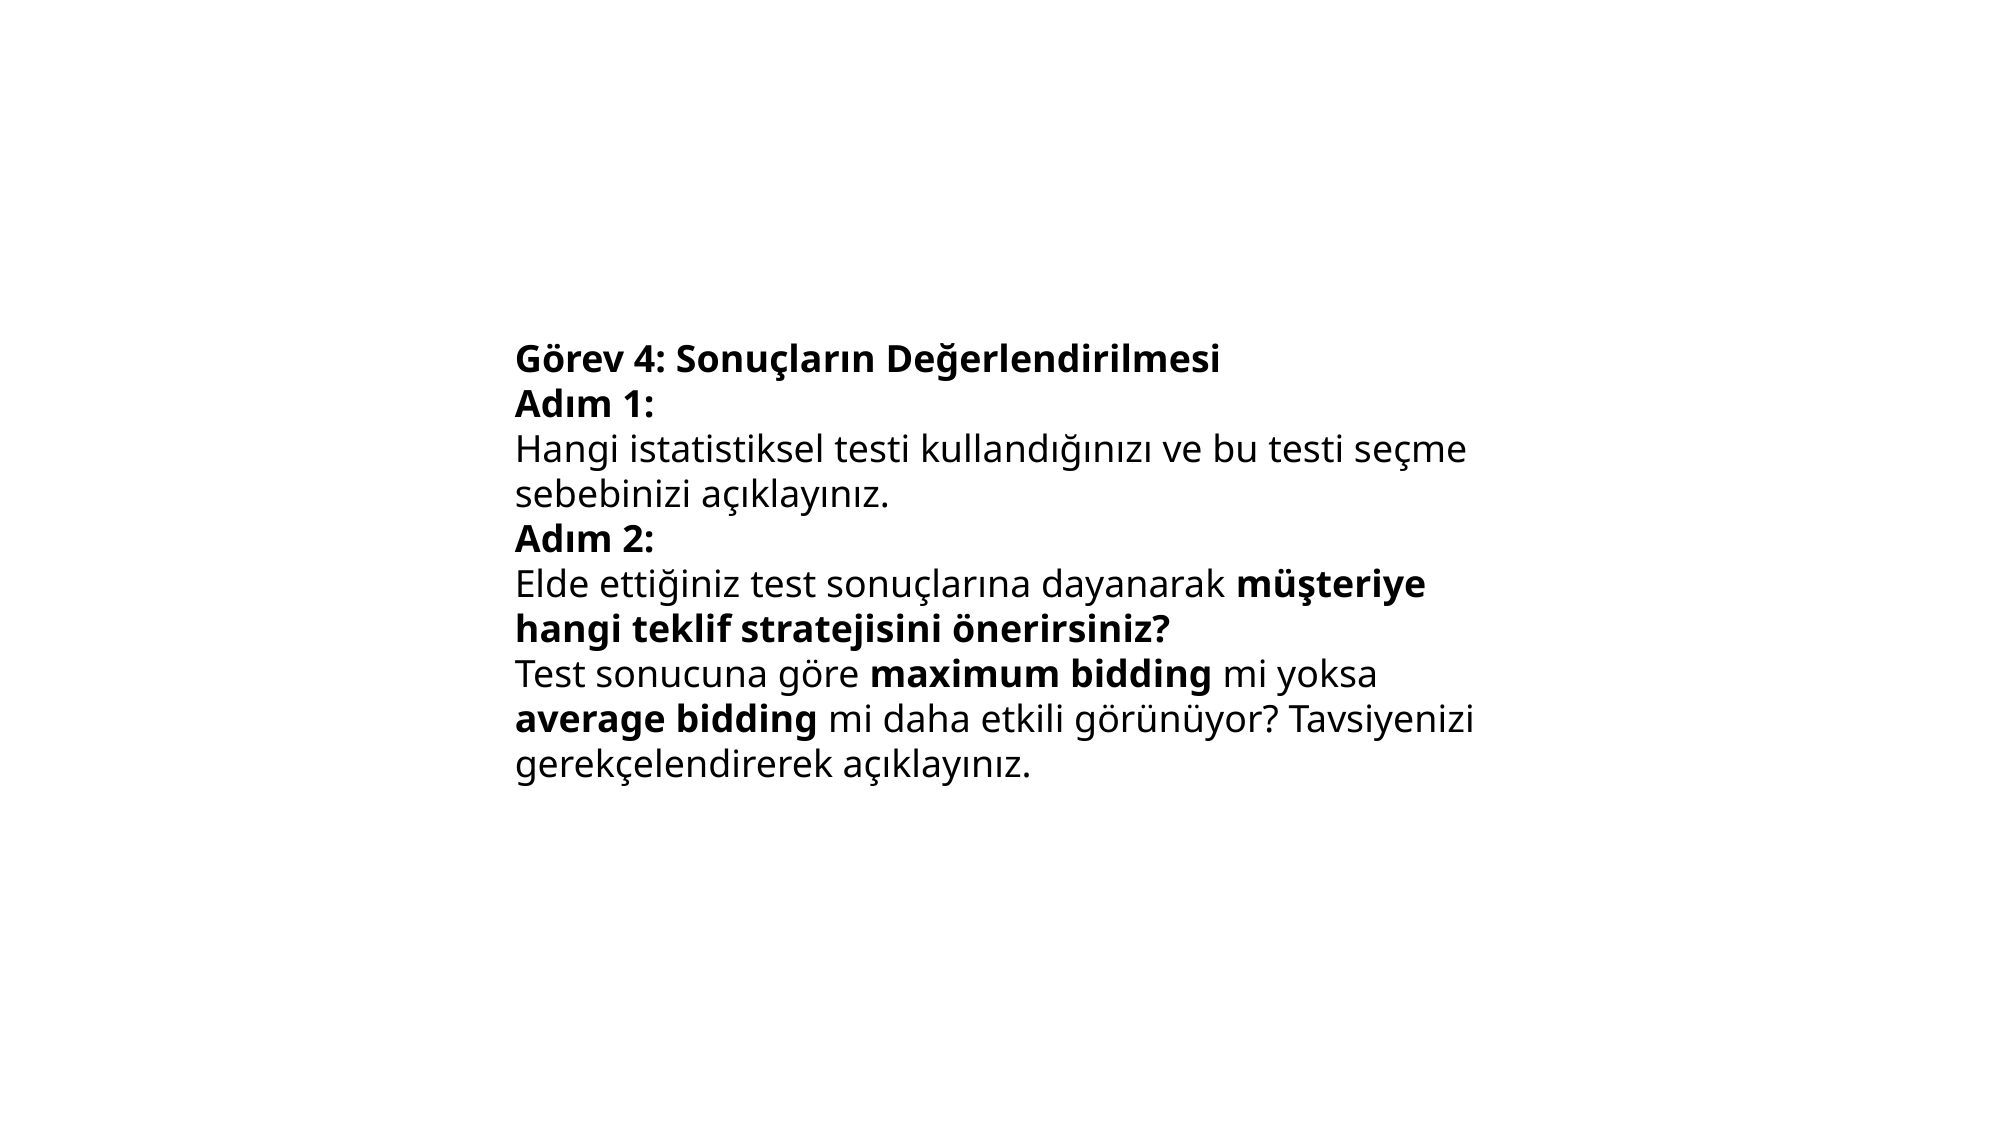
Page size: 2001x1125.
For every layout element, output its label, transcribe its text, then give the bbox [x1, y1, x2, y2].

text_box Görev 4: Sonuçların Değerlendirilmesi Adım 1: Hangi istatistiksel testi kullandığınızı ve bu testi seçme sebebinizi açıklayınız. Adım 2: Elde ettiğiniz test sonuçlarına dayanarak müşteriye hangi teklif stratejisini önerirsiniz? Test sonucuna göre maximum bidding mi yoksa average bidding mi daha etkili görünüyor? Tavsiyenizi gerekçelendirerek açıklayınız. [500, 327, 1501, 793]
